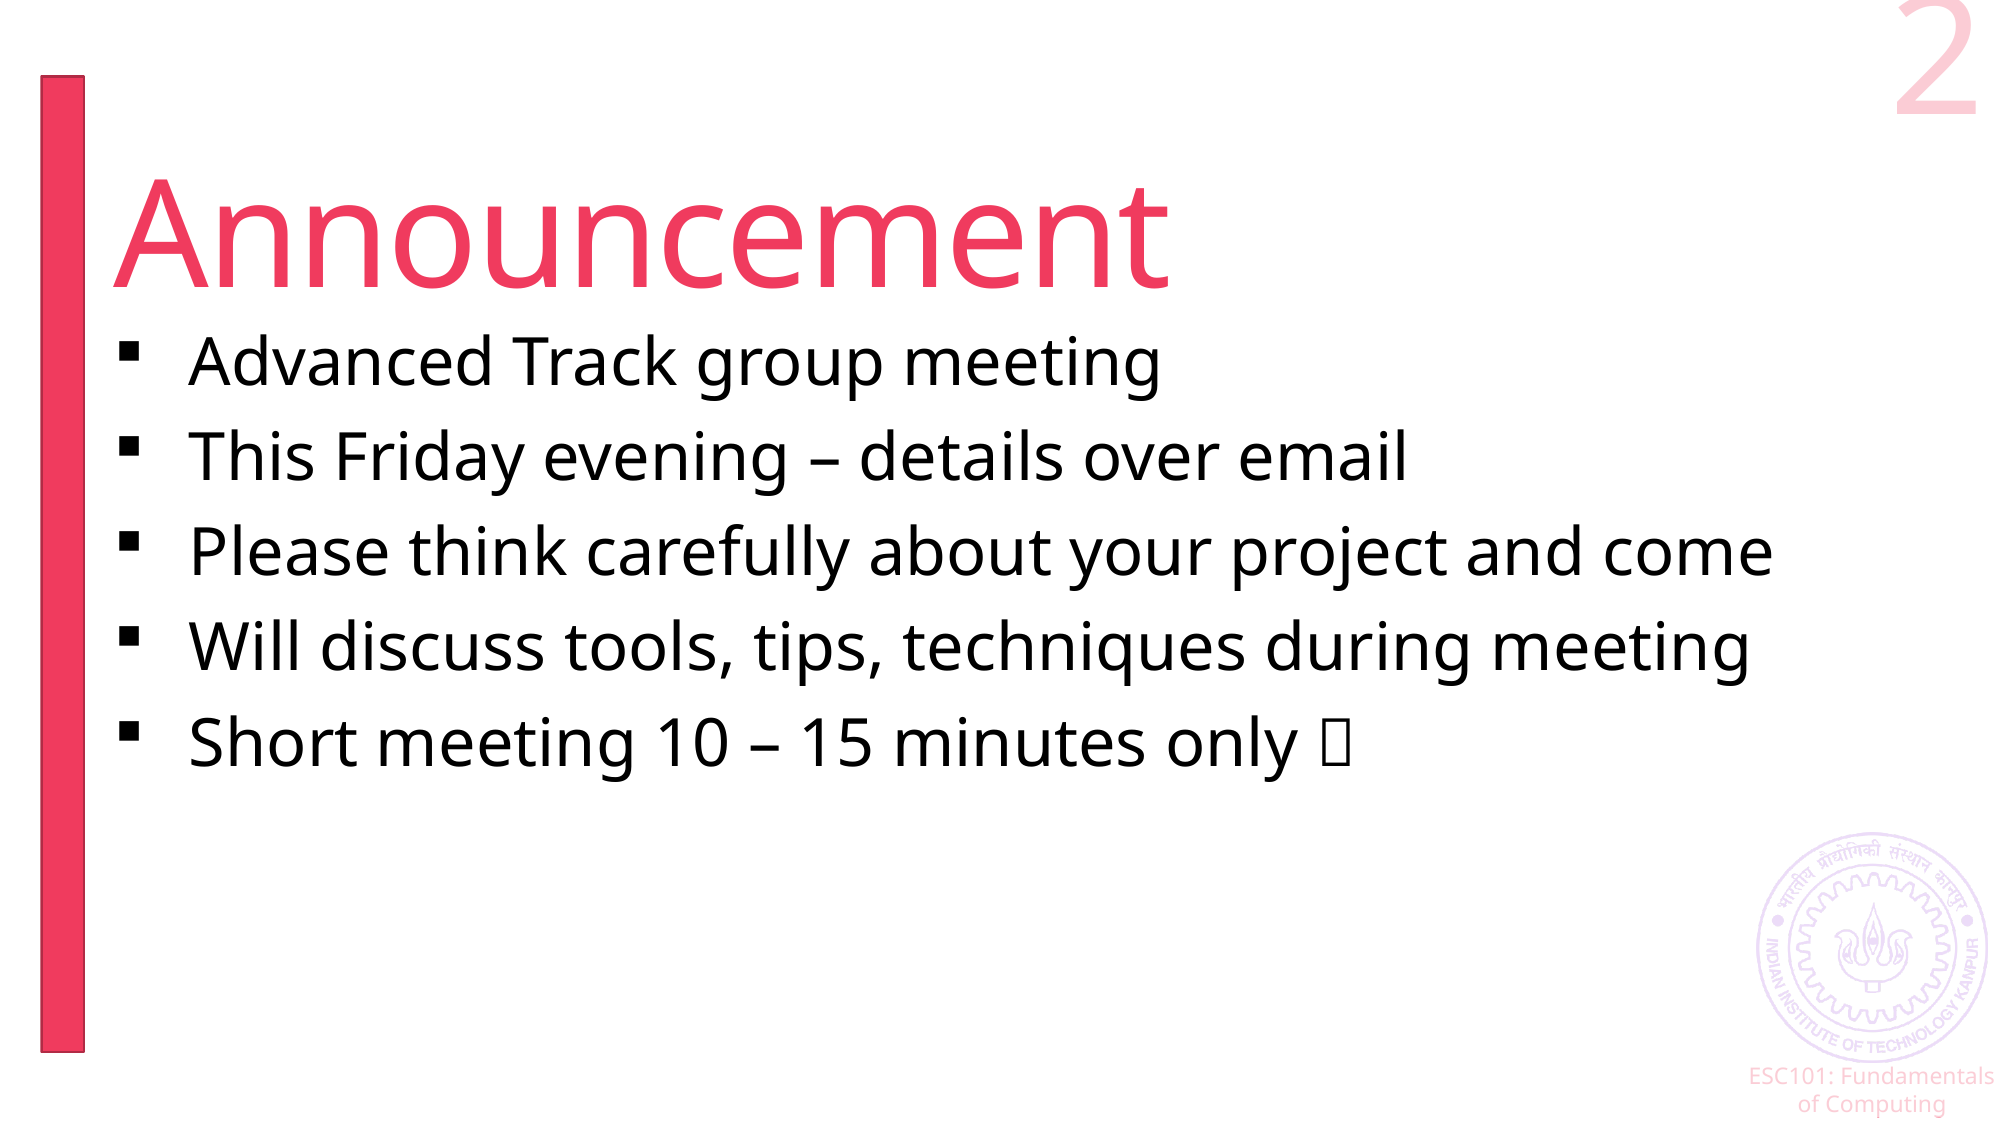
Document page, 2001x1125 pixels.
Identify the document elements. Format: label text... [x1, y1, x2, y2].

slide_number 2 [1520, 6, 2000, 183]
list Advanced Track group meeting This Friday evening – details over email Please think carefully about your project and come Will discuss tools, tips, techniques during meeting Short meeting 10 – 15 minutes only  [98, 324, 1945, 1052]
title Announcement [98, 76, 1945, 324]
